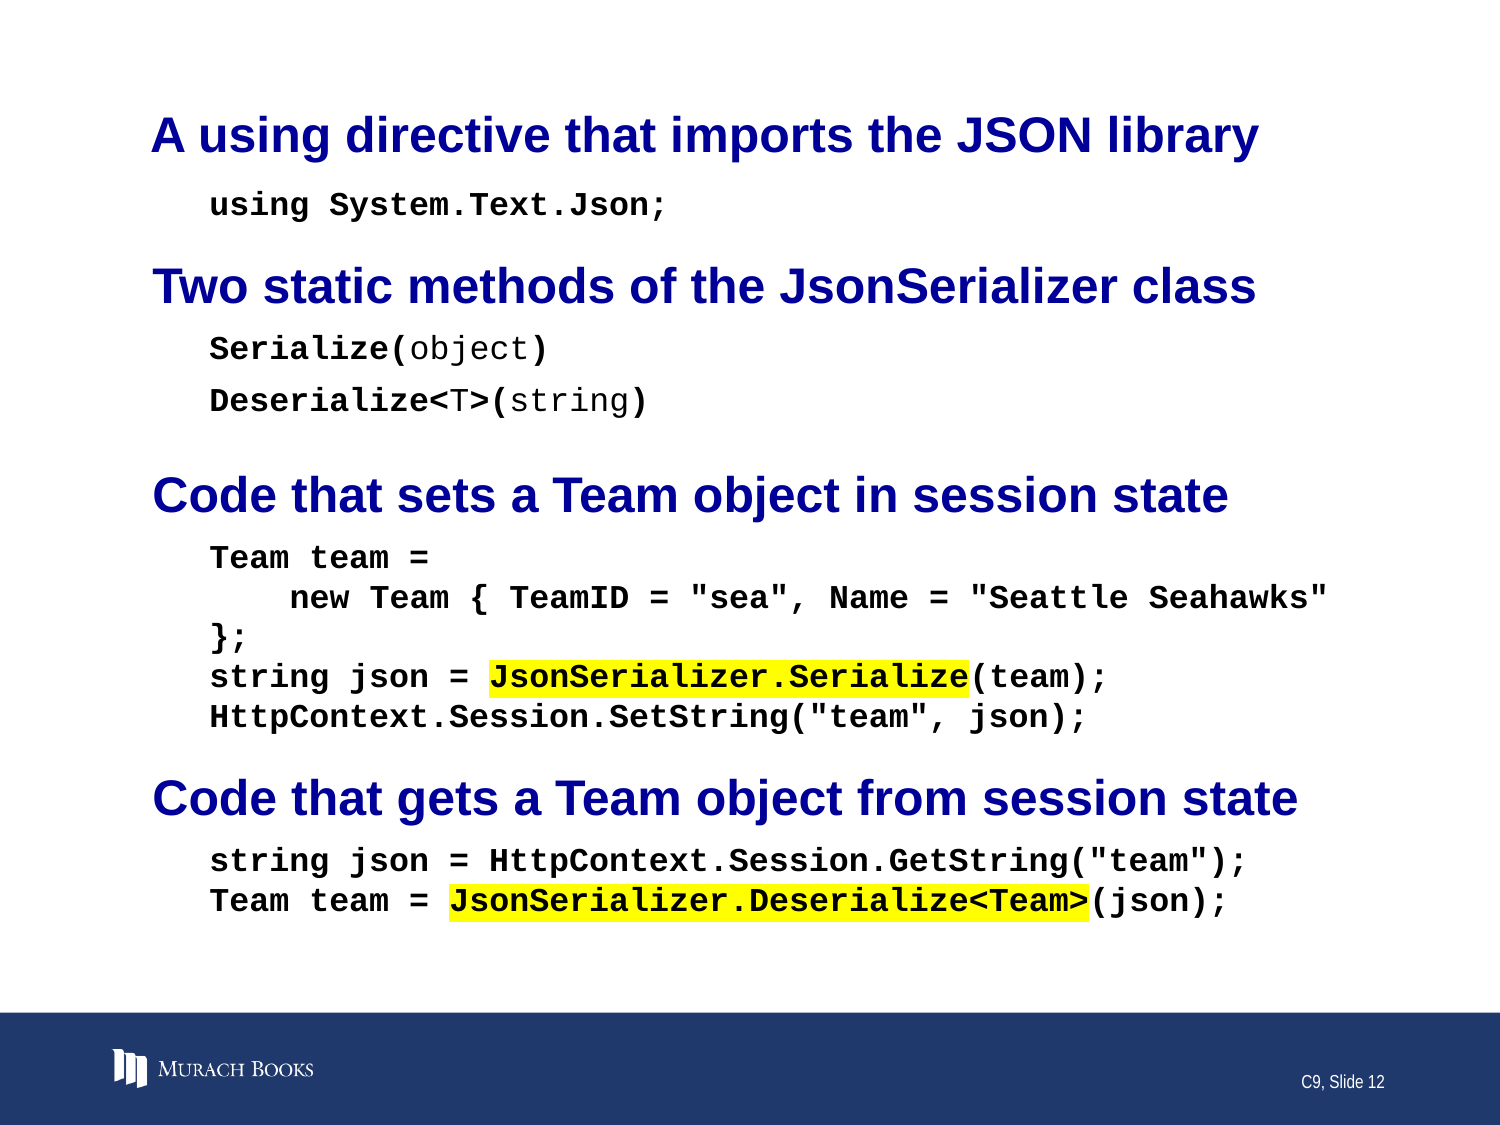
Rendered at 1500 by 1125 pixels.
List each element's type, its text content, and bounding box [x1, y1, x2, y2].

title A using directive that imports the JSON library [150, 102, 1350, 164]
footer [12, 1025, 463, 1100]
list using System.Text.Json; Two static methods of the JsonSerializer class Serialize(object) Deserialize<T>(string) Code that sets a Team object in session state Team team = new Team { TeamID = "sea", Name = "Seattle Seahawks" }; string json = JsonSerializer.Serialize(team); HttpContext.Session.SetString("team", json); Code that gets a Team object from session state string json = HttpContext.Session.GetString("team"); Team team = JsonSerializer.Deserialize<Team>(json); [137, 174, 1350, 975]
slide_number C9, Slide 12 [1087, 1025, 1400, 1100]
